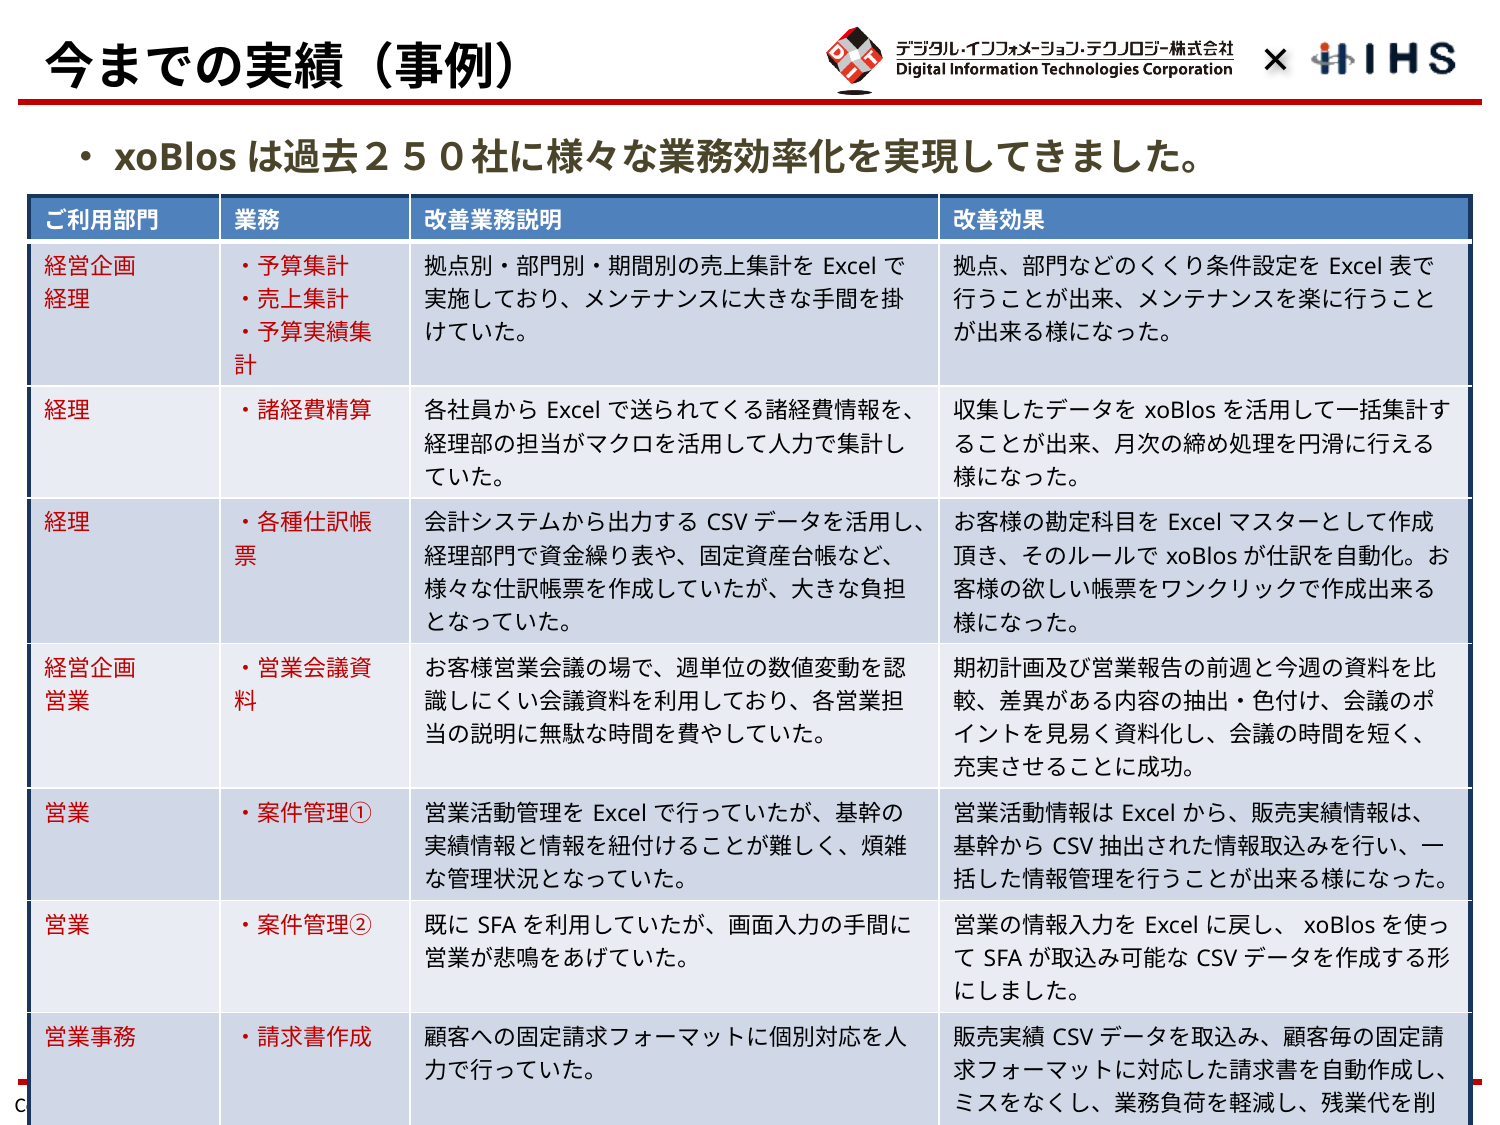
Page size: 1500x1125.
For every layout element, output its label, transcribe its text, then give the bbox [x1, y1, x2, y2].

slide_number 10 [1473, 1082, 1483, 1118]
table_cell 経理 [31, 499, 219, 643]
table_cell 顧客への固定請求フォーマットに個別対応を人力で行っていた。 [411, 1013, 938, 1125]
table_cell 経営企画 経理 [31, 244, 219, 385]
table_cell 販売実績CSVデータを取込み、顧客毎の固定請求フォーマットに対応した請求書を自動作成し、ミスをなくし、業務負荷を軽減し、残業代を削減することが出来た。 [940, 1013, 1468, 1125]
table_cell 営業の情報入力をExcelに戻し、xoBlosを使ってSFAが取込み可能なCSVデータを作成する形にしました。 [940, 901, 1468, 1012]
table_cell 期初計画及び営業報告の前週と今週の資料を比較、差異がある内容の抽出・色付け、会議のポイントを見易く資料化し、会議の時間を短く、充実させることに成功。 [940, 644, 1468, 787]
table_cell 営業活動情報はExcelから、販売実績情報は、基幹からCSV抽出された情報取込みを行い、一括した情報管理を行うことが出来る様になった。 [940, 789, 1468, 900]
table_cell 会計システムから出力するCSVデータを活用し、経理部門で資金繰り表や、固定資産台帳など、様々な仕訳帳票を作成していたが、大きな負担となっていた。 [411, 499, 938, 643]
table_cell 経理 [31, 387, 219, 497]
table_cell ・各種仕訳帳票 [221, 499, 409, 643]
table_header 業務 [221, 198, 409, 239]
table_cell ・案件管理② [221, 901, 409, 1012]
table_cell ・請求書作成 [221, 1013, 409, 1125]
table_cell 営業活動管理をExcelで行っていたが、基幹の実績情報と情報を紐付けることが難しく、煩雑な管理状況となっていた。 [411, 789, 938, 900]
table_cell ・予算集計 ・売上集計 ・予算実績集計 [221, 244, 409, 385]
table_cell 営業 [31, 789, 219, 900]
table_cell ・営業会議資料 [221, 644, 409, 787]
table_cell ・諸経費精算 [221, 387, 409, 497]
table_cell 既にSFAを利用していたが、画面入力の手間に営業が悲鳴をあげていた。 [411, 901, 938, 1012]
table_header 改善業務説明 [411, 198, 938, 239]
table_cell 営業 [31, 901, 219, 1012]
table_cell お客様の勘定科目をExcelマスターとして作成頂き、そのルールでxoBlosが仕訳を自動化。お客様の欲しい帳票をワンクリックで作成出来る様になった。 [940, 499, 1468, 643]
table_cell 各社員からExcelで送られてくる諸経費情報を、経理部の担当がマクロを活用して人力で集計していた。 [411, 387, 938, 497]
picture [1305, 32, 1462, 86]
picture [820, 16, 1247, 102]
table_cell ・案件管理① [221, 789, 409, 900]
text_box ・xoBlosは過去２５０社に様々な業務効率化を実現してきました。 [53, 125, 1424, 186]
table_cell 拠点、部門などのくくり条件設定をExcel表で行うことが出来、メンテナンスを楽に行うことが出来る様になった。 [940, 244, 1468, 385]
table_header ご利用部門 [31, 198, 219, 239]
table_cell 営業事務 [31, 1013, 219, 1125]
table_cell 拠点別・部門別・期間別の売上集計をExcelで実施しており、メンテナンスに大きな手間を掛けていた。 [411, 244, 938, 385]
table_cell お客様営業会議の場で、週単位の数値変動を認識しにくい会議資料を利用しており、各営業担当の説明に無駄な時間を費やしていた。 [411, 644, 938, 787]
table_header 改善効果 [940, 198, 1468, 239]
table_cell 経営企画 営業 [31, 644, 219, 787]
table_cell 収集したデータをxoBlosを活用して一括集計することが出来、月次の締め処理を円滑に行える様になった。 [940, 387, 1468, 497]
text_box 今までの実績（事例） [29, 26, 1142, 102]
